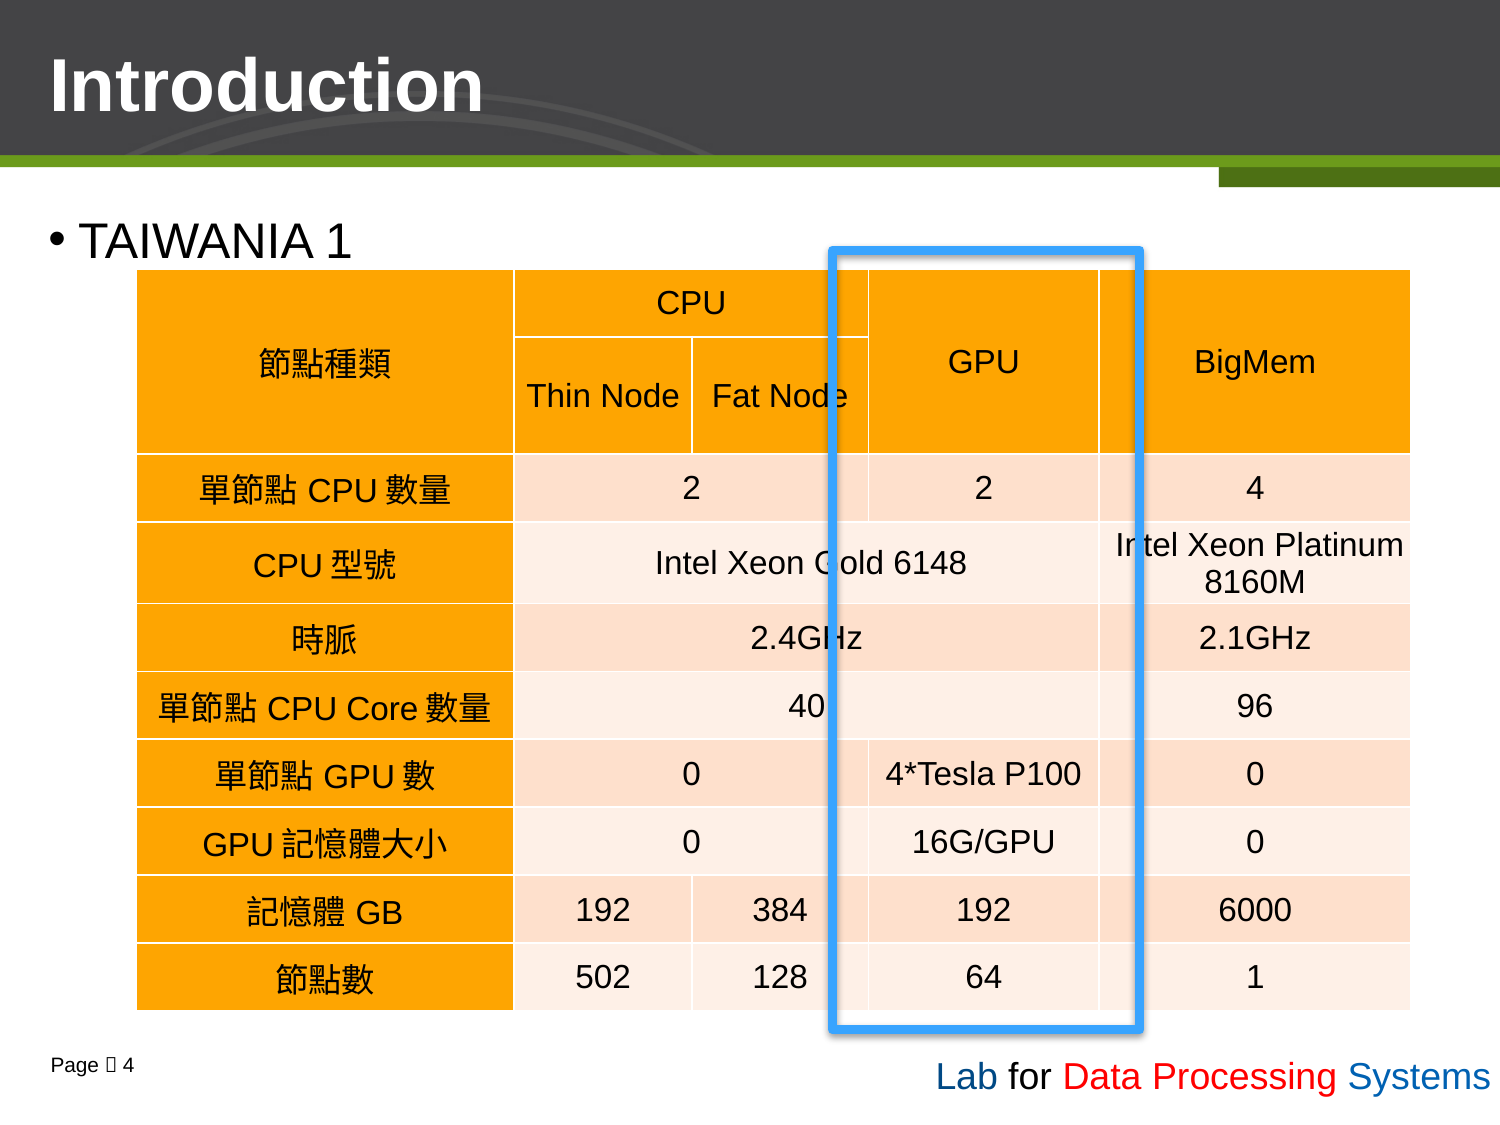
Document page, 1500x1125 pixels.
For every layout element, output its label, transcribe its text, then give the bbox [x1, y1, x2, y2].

table_cell 2.4GHz [515, 604, 827, 671]
picture [0, 0, 1500, 1125]
table_cell 2.1GHz [1145, 604, 1410, 671]
list TAIWANIA 1 [48, 208, 1447, 1012]
table_cell 記憶體GB [137, 876, 513, 942]
table_cell 0 [1145, 740, 1410, 806]
table_cell 時脈 [137, 604, 513, 671]
table_cell 0 [1145, 808, 1410, 874]
text_box [832, 249, 1141, 1031]
table_cell 0 [515, 808, 827, 874]
table_cell 0 [515, 740, 827, 806]
table_cell 384 [693, 876, 827, 942]
table_cell Intel Xeon Gold 6148 [515, 523, 827, 603]
table_header BigMem [1145, 270, 1410, 453]
table_cell CPU型號 [137, 523, 513, 603]
table_cell 4 [1145, 455, 1410, 521]
table_cell Intel Xeon Platinum 8160M [1145, 523, 1410, 603]
table_cell Fat Node [693, 338, 827, 453]
table_cell 192 [515, 876, 691, 942]
table_cell 6000 [1145, 876, 1410, 942]
table_cell GPU記憶體大小 [137, 808, 513, 874]
table_cell 502 [515, 944, 691, 1010]
table_cell 2 [515, 455, 827, 521]
table_cell 單節點CPU數量 [137, 455, 513, 521]
table_header CPU [515, 270, 827, 336]
table_cell 128 [693, 944, 827, 1010]
table_cell 單節點CPU Core數量 [137, 672, 513, 738]
table_cell Thin Node [515, 338, 691, 453]
table_cell 節點數 [137, 944, 513, 1010]
table_cell 1 [1145, 944, 1410, 1010]
table_cell 96 [1145, 672, 1410, 738]
table_cell 單節點GPU數 [137, 740, 513, 806]
table_header 節點種類 [137, 270, 513, 453]
table_cell 40 [515, 672, 827, 738]
title Introduction [49, 33, 1447, 140]
